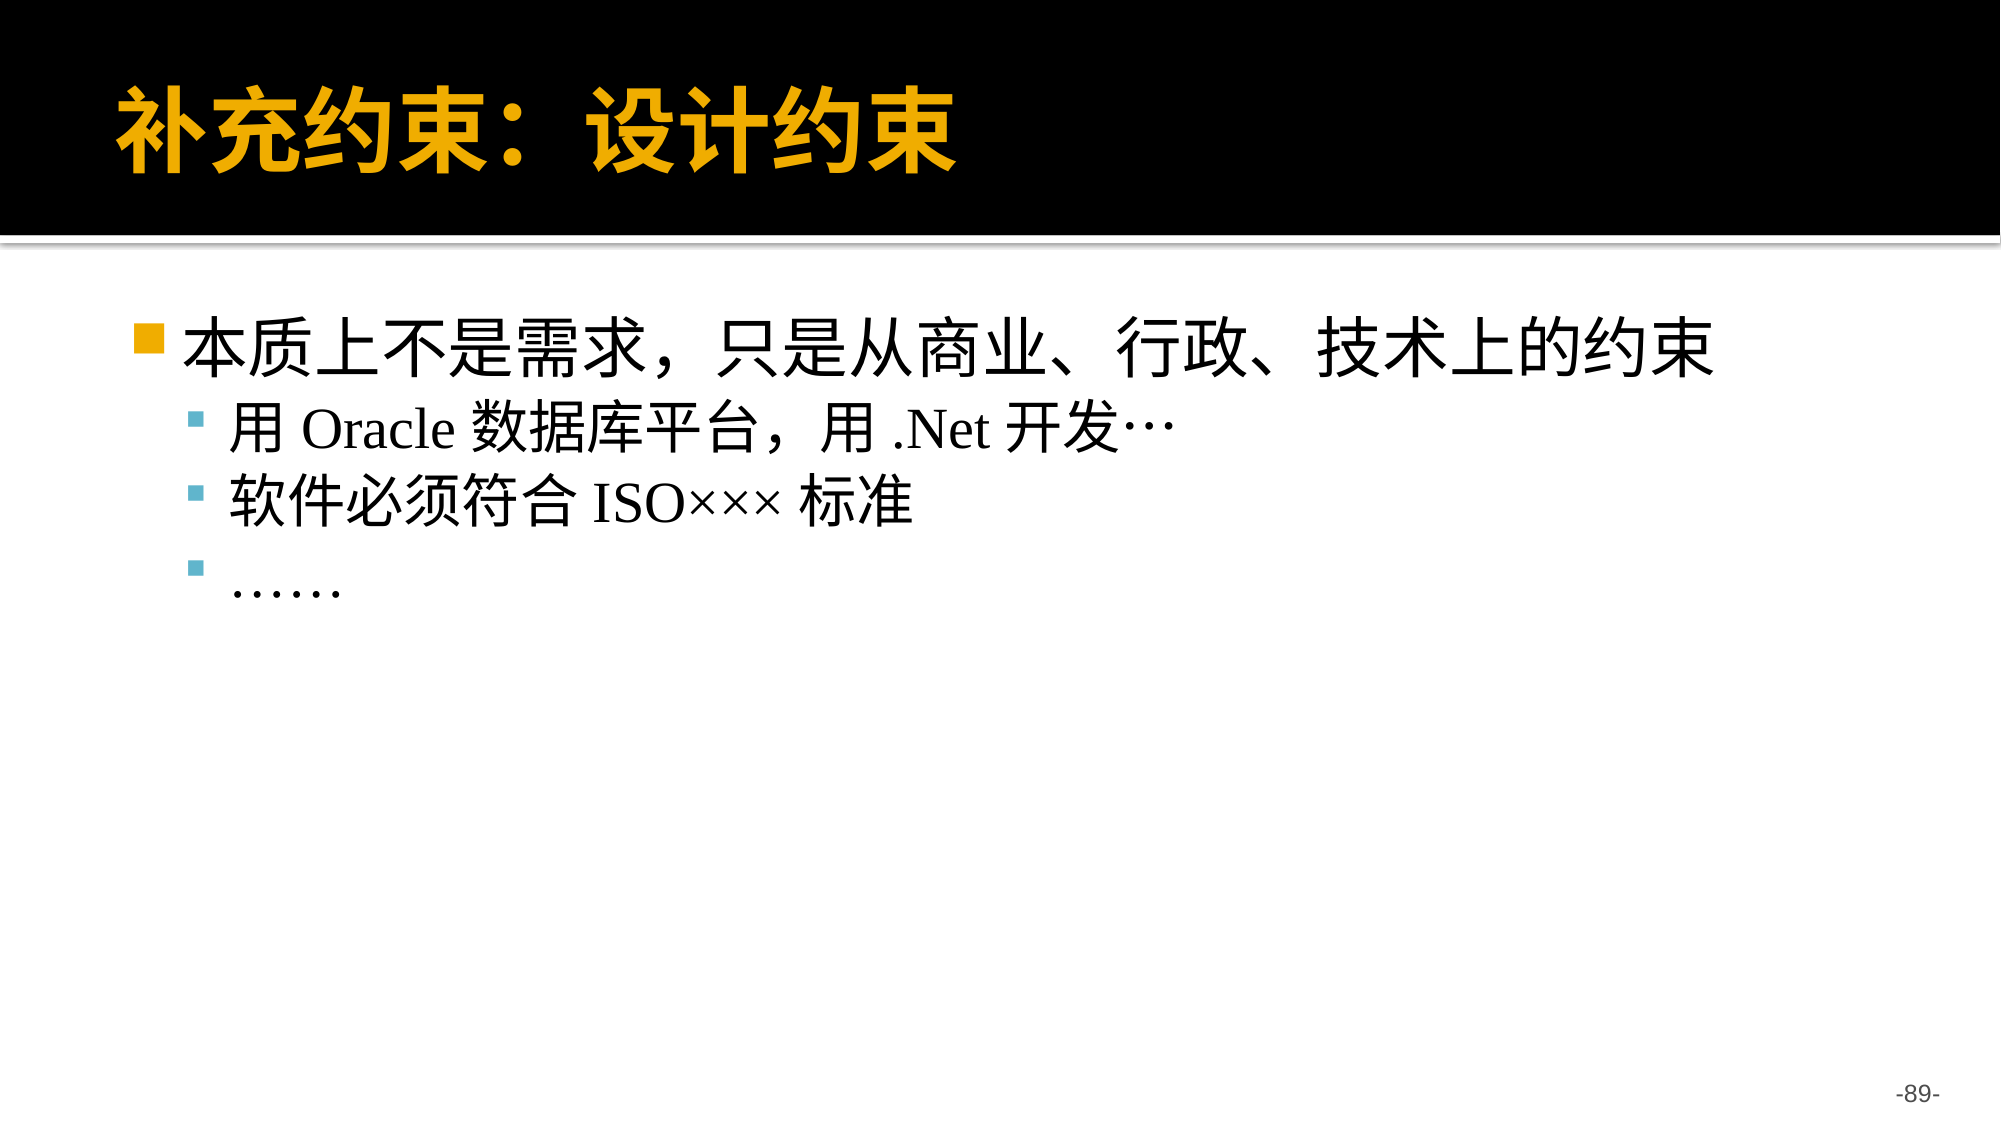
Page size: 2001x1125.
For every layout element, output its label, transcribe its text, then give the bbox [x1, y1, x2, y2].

slide_number -- [1794, 1062, 1955, 1108]
list 本质上不是需求，只是从商业、行政、技术上的约束 用Oracle数据库平台，用.Net开发… 软件必须符合ISO×××标准 …… [99, 291, 1900, 1050]
title 补充约束：设计约束 [99, 25, 1900, 231]
